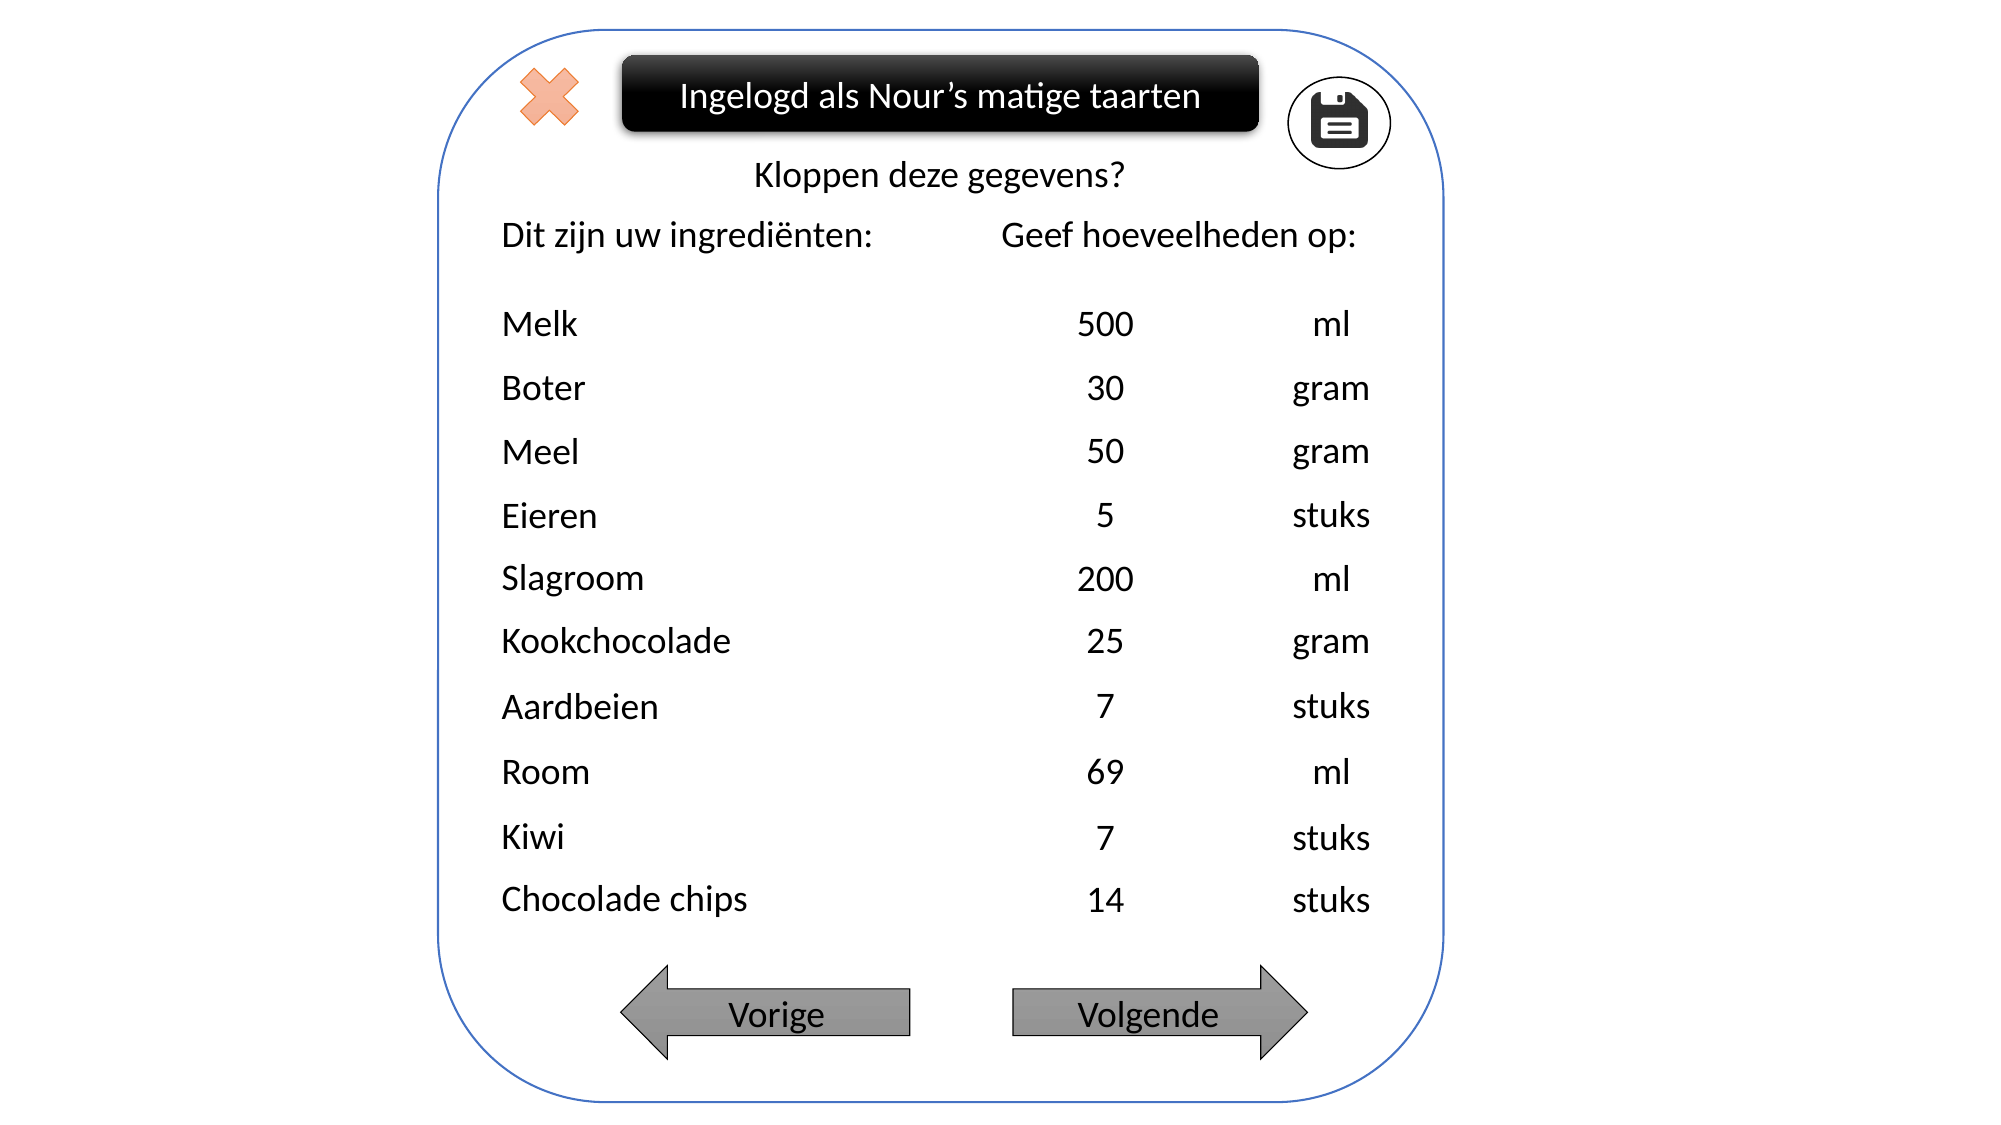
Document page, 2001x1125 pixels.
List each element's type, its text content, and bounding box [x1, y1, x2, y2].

text_box 30 [1013, 365, 1198, 406]
text_box gram [1239, 618, 1424, 659]
text_box gram [1239, 365, 1424, 406]
text_box 7 [1013, 683, 1198, 724]
text_box stuks [1239, 492, 1424, 533]
text_box Kookchocolade [485, 618, 976, 659]
text_box Kloppen deze gegevens? [646, 147, 1236, 198]
text_box Ingelogd als Nour’s matige taarten [622, 55, 1260, 132]
text_box Dit zijn uw ingrediënten: [484, 212, 976, 254]
text_box Melk [485, 301, 976, 342]
text_box 25 [1013, 618, 1198, 659]
text_box Kiwi [485, 814, 976, 855]
text_box Volgende [1012, 964, 1309, 1061]
text_box Boter [485, 365, 976, 406]
text_box gram [1239, 428, 1424, 469]
text_box 69 [1013, 749, 1198, 790]
text_box 500 [1013, 301, 1198, 342]
picture [1311, 92, 1368, 148]
text_box Aardbeien [485, 684, 976, 725]
text_box stuks [1239, 815, 1424, 856]
text_box 7 [1013, 815, 1198, 856]
text_box stuks [1239, 877, 1424, 918]
text_box [436, 28, 1445, 1104]
text_box Slagroom [485, 555, 976, 596]
text_box 14 [1013, 877, 1198, 918]
text_box Chocolade chips [485, 876, 976, 917]
text_box ml [1239, 556, 1424, 597]
text_box Vorige [619, 964, 911, 1061]
text_box Room [485, 749, 976, 790]
text_box [1288, 77, 1391, 169]
text_box ml [1239, 301, 1424, 342]
text_box stuks [1239, 683, 1424, 724]
text_box ml [1239, 749, 1424, 790]
text_box 200 [1013, 556, 1198, 597]
text_box Eieren [485, 493, 976, 534]
text_box 5 [1013, 492, 1198, 533]
text_box 50 [1013, 428, 1198, 469]
text_box [519, 67, 579, 126]
text_box Meel [485, 429, 976, 470]
text_box Geef hoeveelheden op: [984, 212, 1425, 254]
